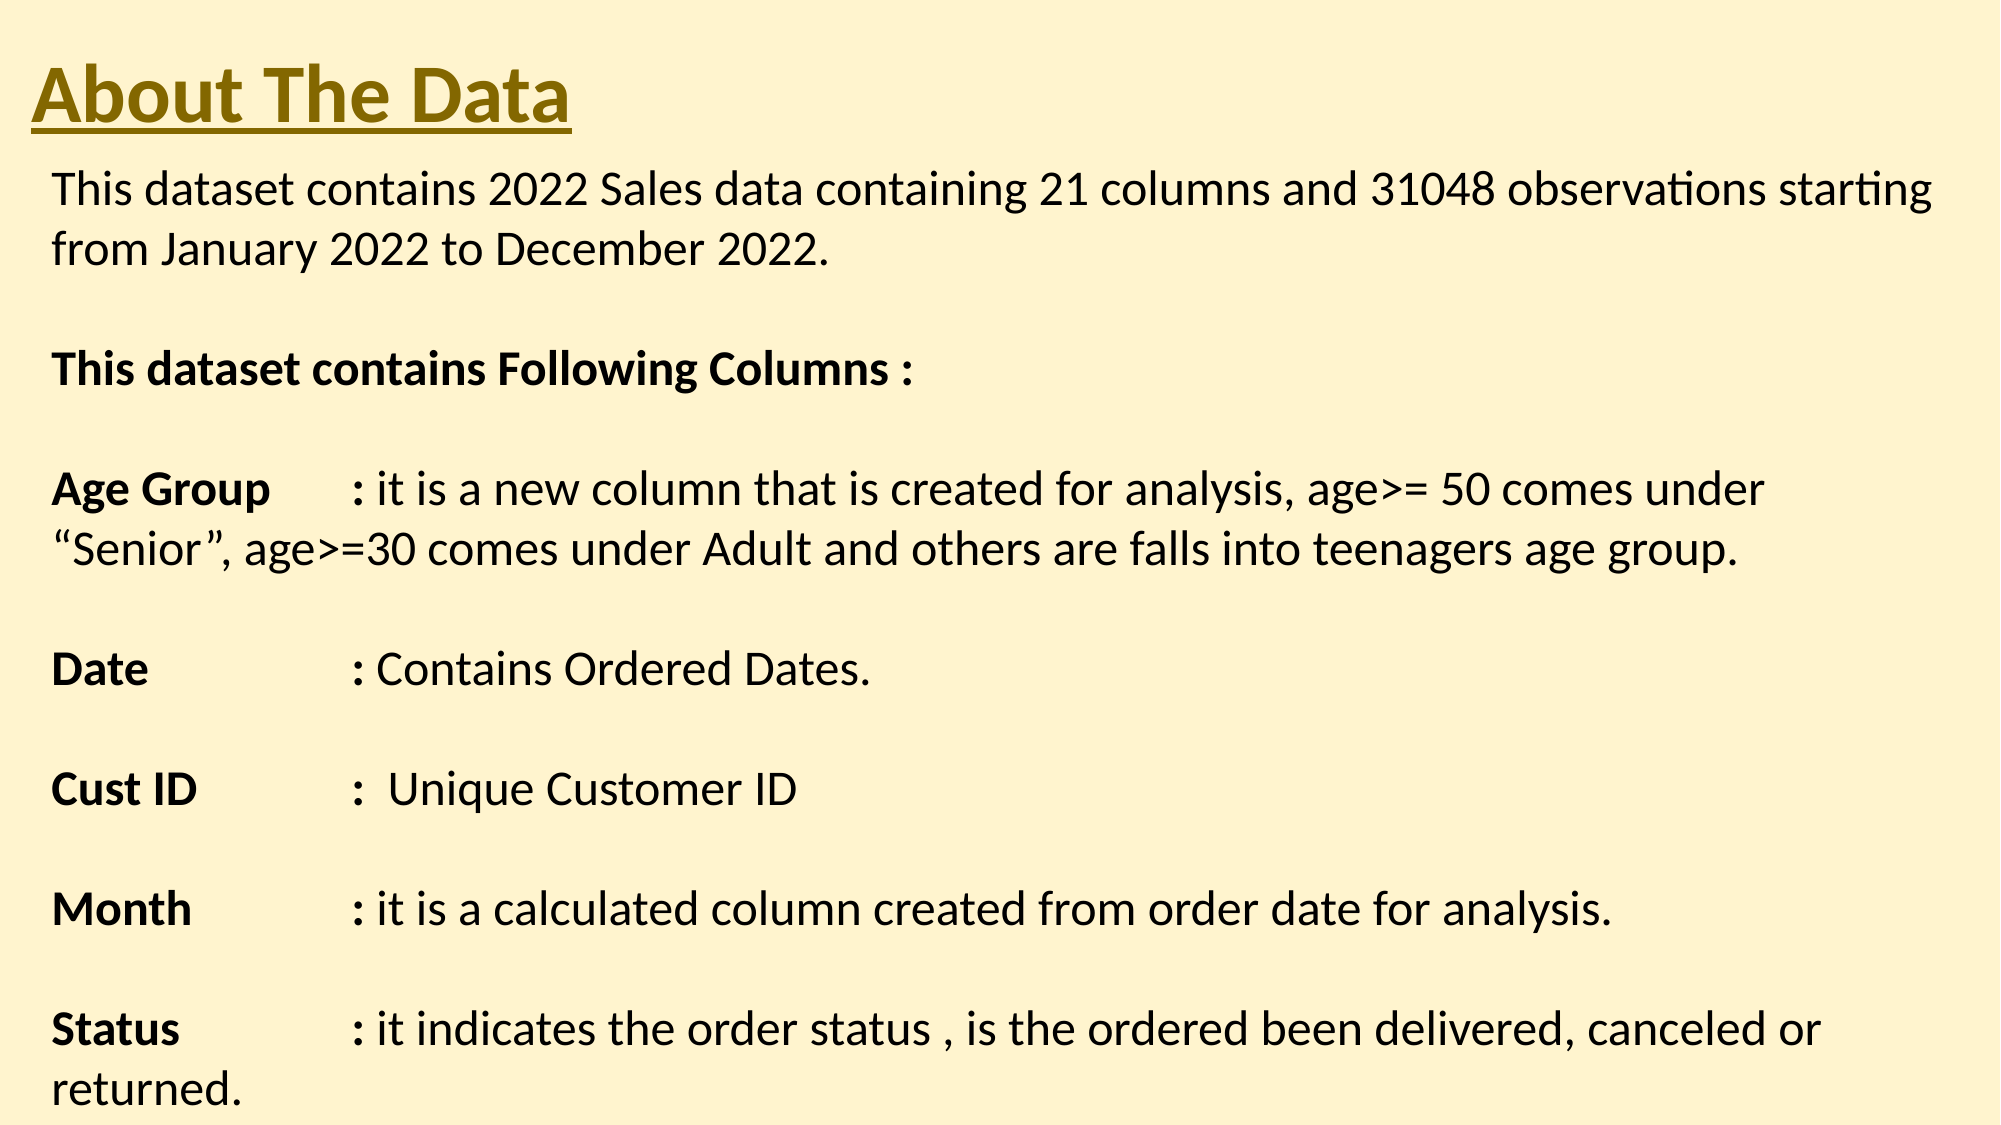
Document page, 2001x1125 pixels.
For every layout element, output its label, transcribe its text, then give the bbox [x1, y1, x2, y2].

text_box About The Data [16, 32, 1017, 147]
text_box This dataset contains 2022 Sales data containing 21 columns and 31048 observations starting from January 2022 to December 2022. This dataset contains Following Columns : Age Group : it is a new column that is created for analysis, age>= 50 comes under “Senior”, age>=30 comes under Adult and others are falls into teenagers age group. Date : Contains Ordered Dates. Cust ID : Unique Customer ID Month : it is a calculated column created from order date for analysis. Status : it indicates the order status , is the ordered been delivered, canceled or returned. [36, 148, 1964, 1125]
